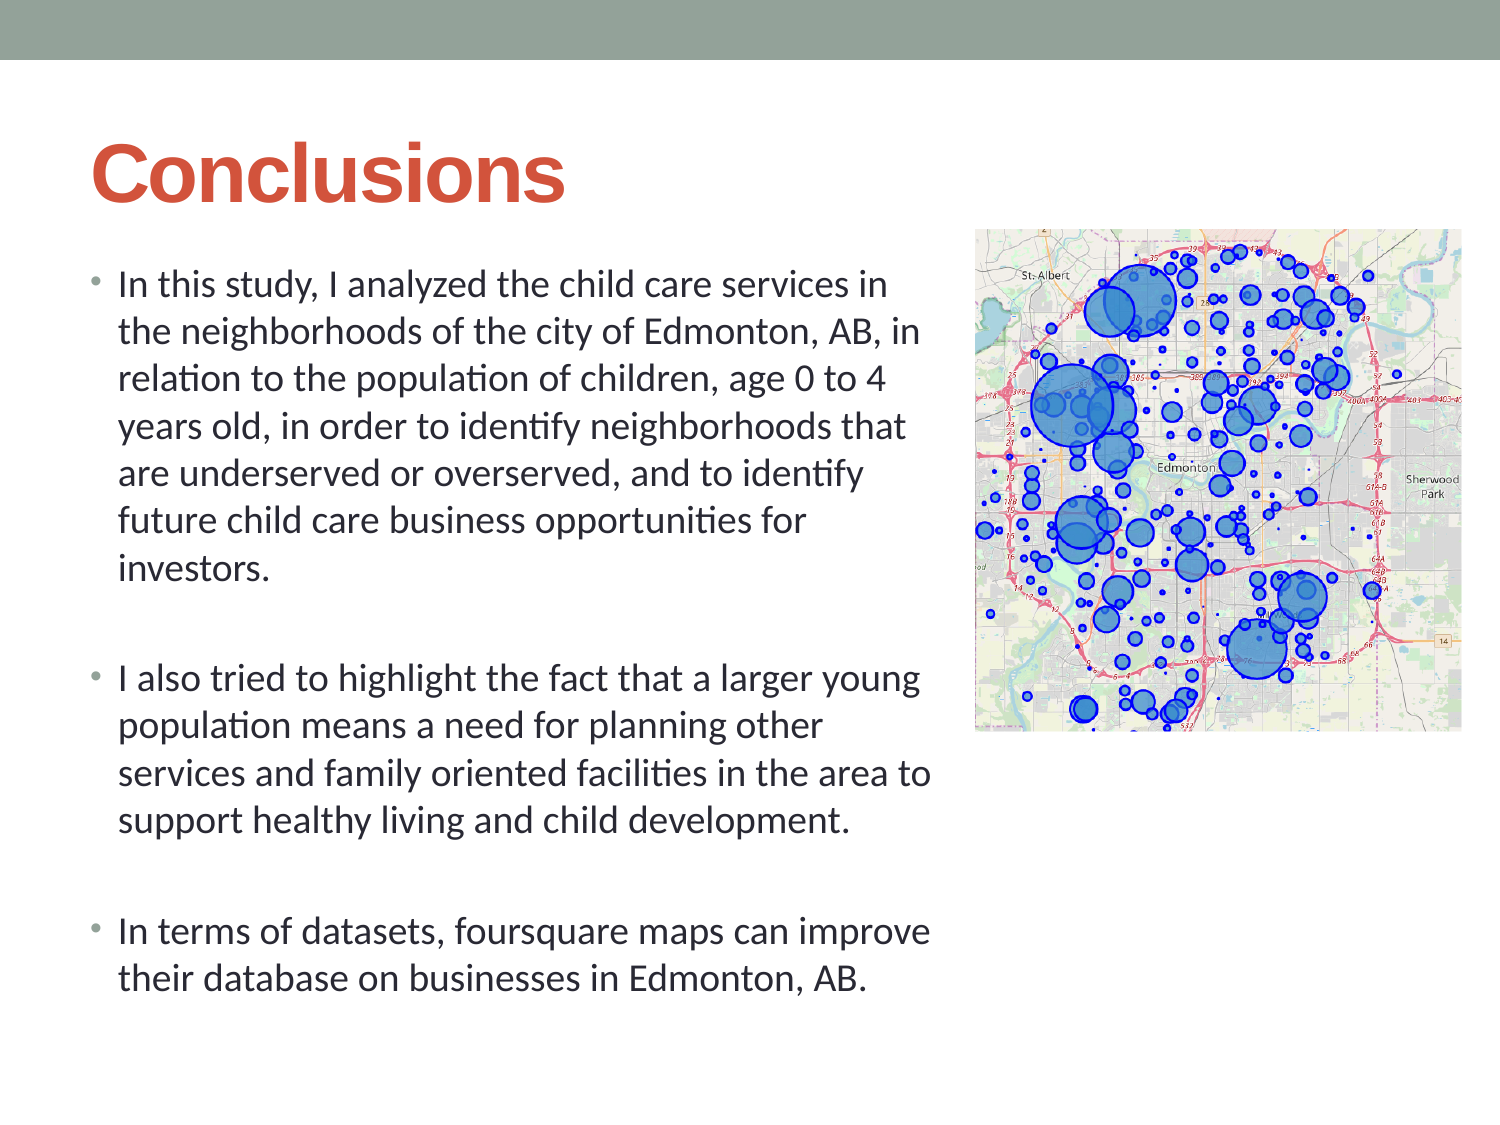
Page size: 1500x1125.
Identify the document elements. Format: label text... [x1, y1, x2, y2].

title Conclusions [75, 87, 1425, 250]
picture [974, 229, 1463, 732]
list In this study, I analyzed the child care services in the neighborhoods of the city of Edmonton, AB, in relation to the population of children, age 0 to 4 years old, in order to identify neighborhoods that are underserved or overserved, and to identify future child care business opportunities for investors. I also tried to highlight the fact that a larger young population means a need for planning other services and family oriented facilities in the area to support healthy living and child development. In terms of datasets, foursquare maps can improve their database on businesses in Edmonton, AB. [75, 249, 950, 1063]
